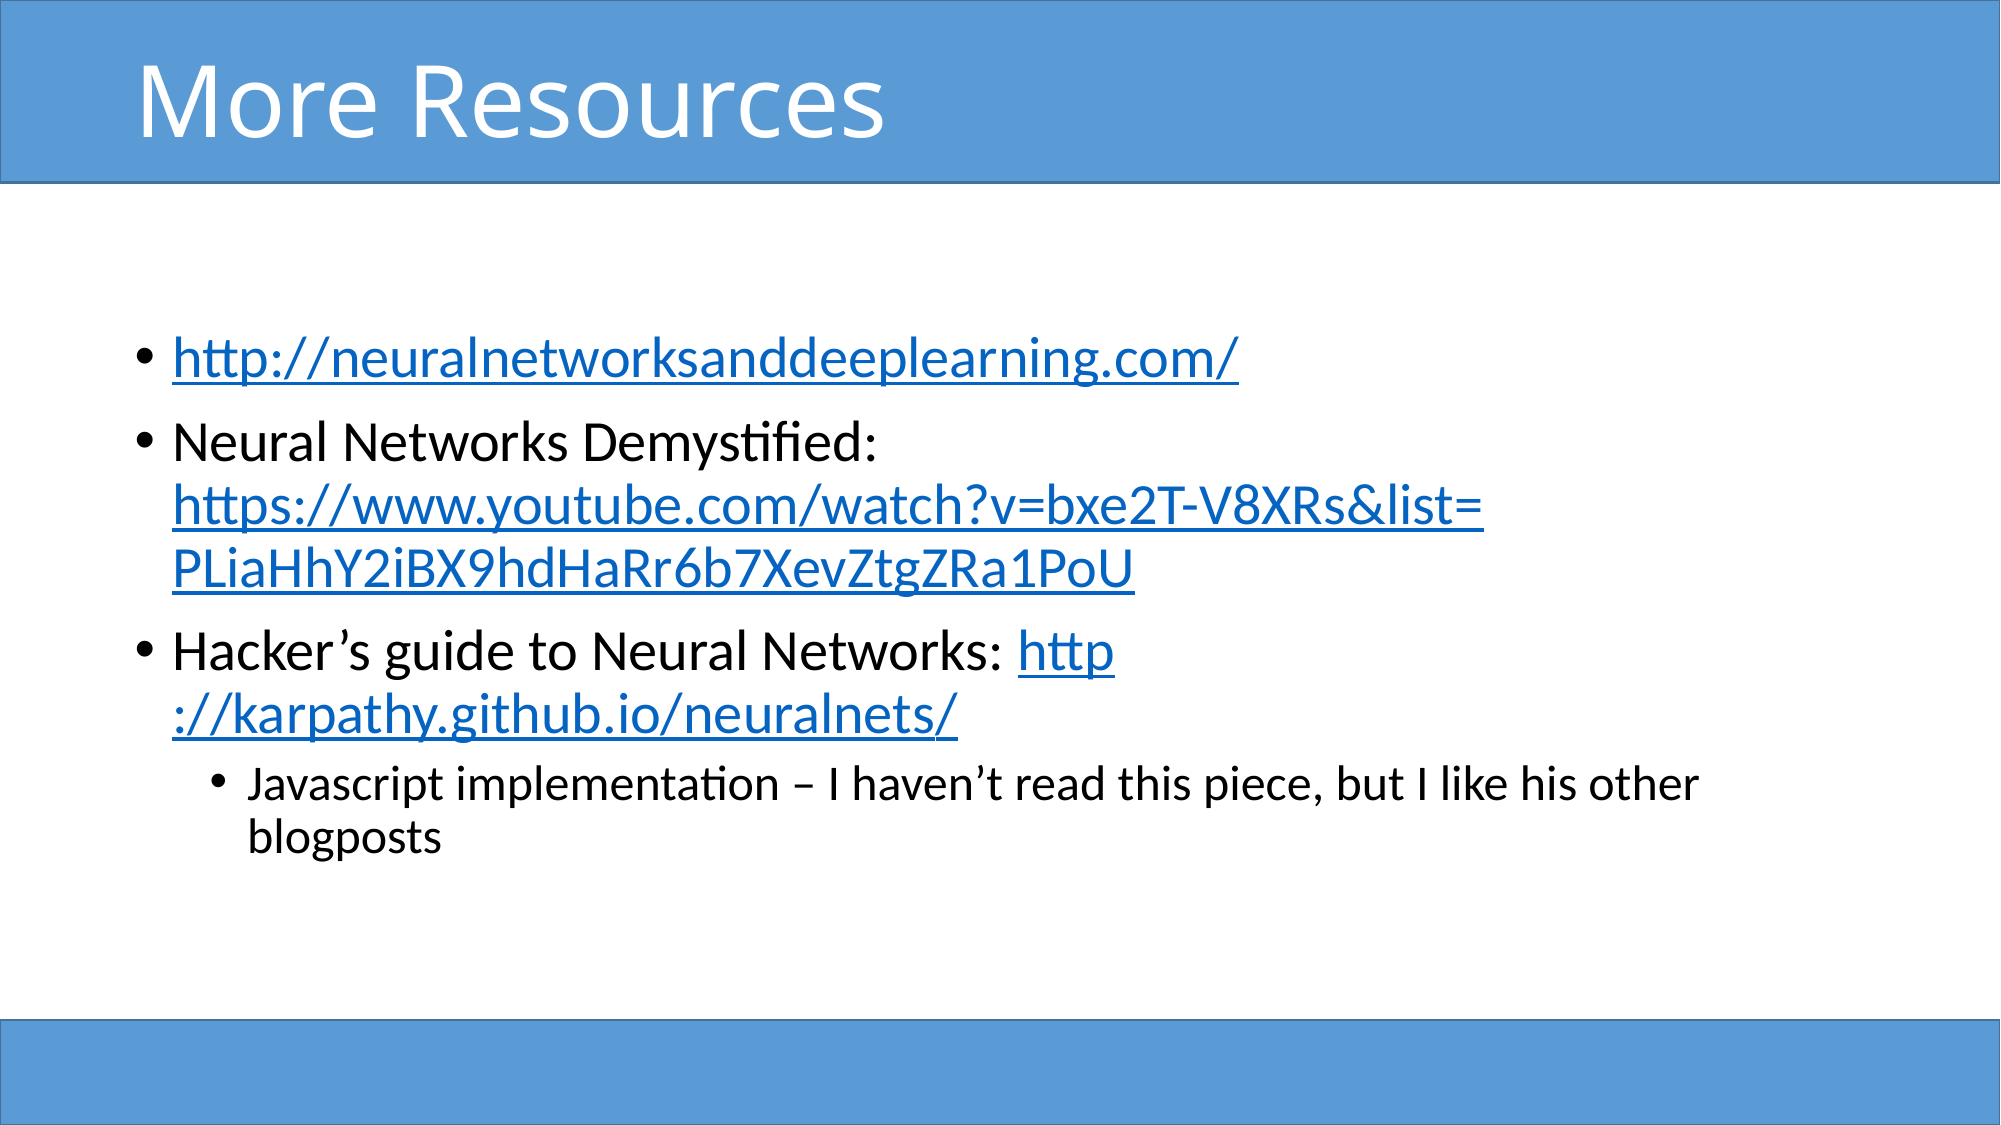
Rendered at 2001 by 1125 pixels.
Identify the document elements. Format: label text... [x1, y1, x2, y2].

list http://neuralnetworksanddeeplearning.com/ Neural Networks Demystified: https://www.youtube.com/watch?v=bxe2T-V8XRs&list=PLiaHhY2iBX9hdHaRr6b7XevZtgZRa1PoU Hacker’s guide to Neural Networks: http://karpathy.github.io/neuralnets/ Javascript implementation – I haven’t read this piece, but I like his other blogposts [119, 320, 1845, 1026]
title More Resources [119, 65, 1845, 146]
text_box [0, 1019, 2000, 1125]
text_box [0, 0, 2000, 184]
